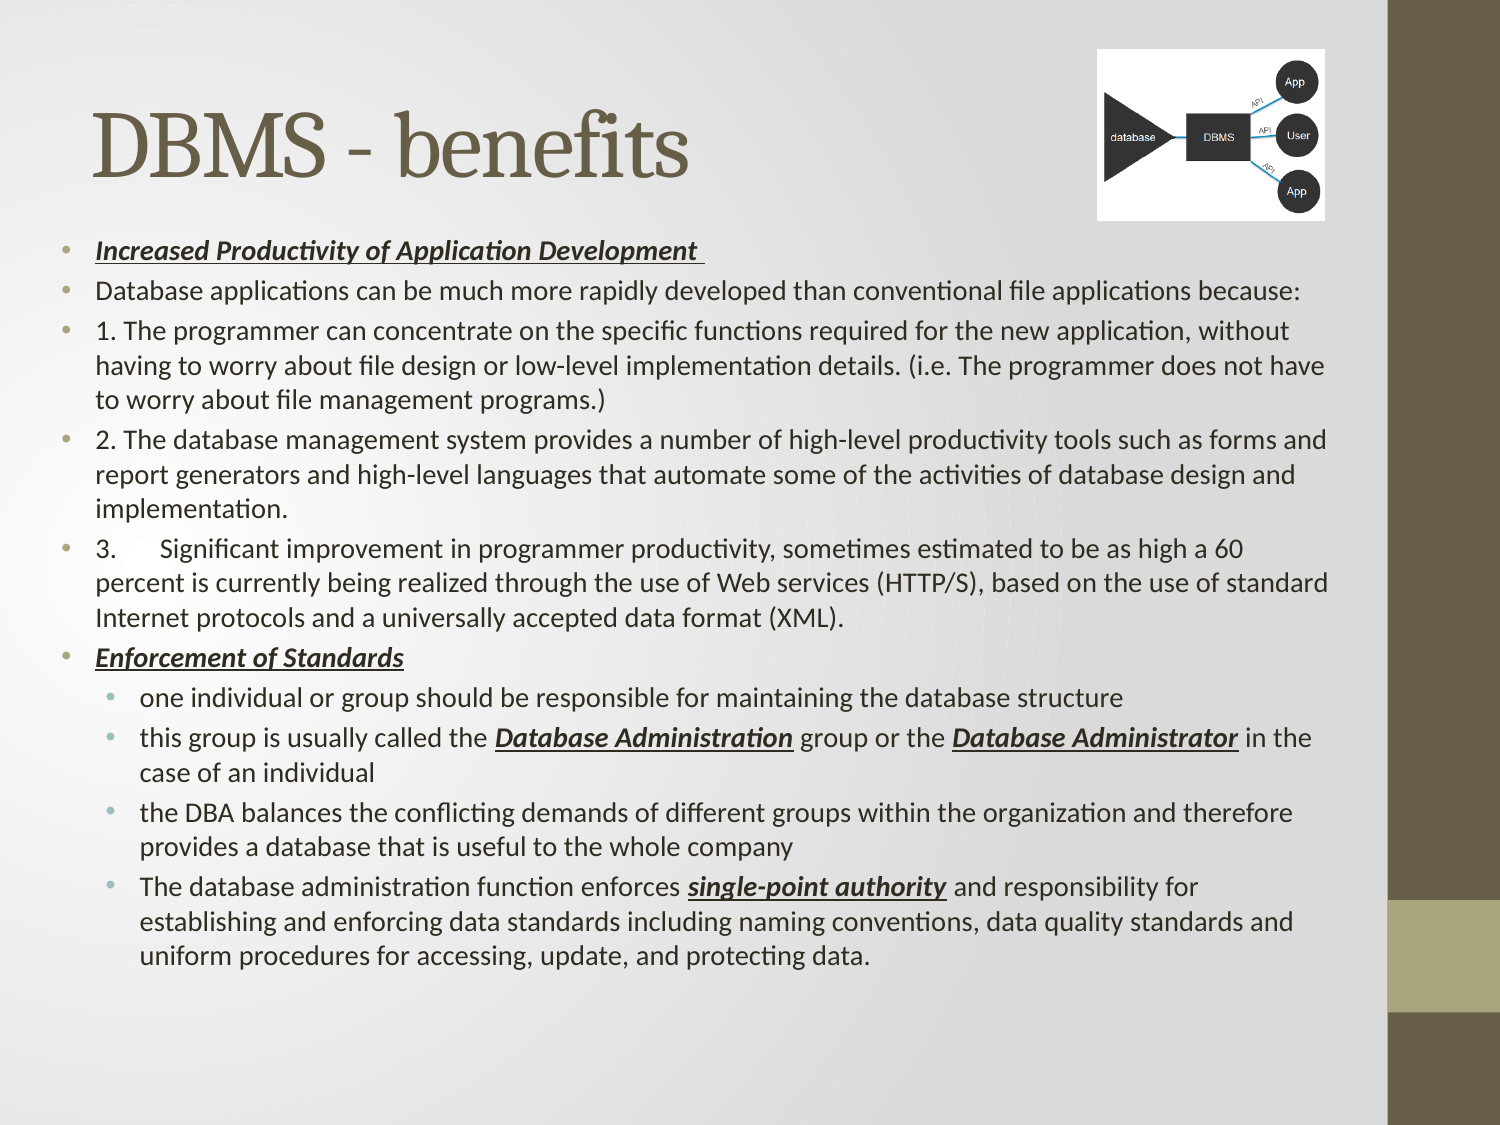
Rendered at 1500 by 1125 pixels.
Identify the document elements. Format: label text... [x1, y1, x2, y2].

title DBMS - benefits [75, 45, 1098, 184]
picture [1096, 49, 1326, 221]
list Increased Productivity of Application Development Database applications can be much more rapidly developed than conventional file applications because: 1. The programmer can concentrate on the specific functions required for the new application, without having to worry about file design or low-level implementation details. (i.e. The programmer does not have to worry about file management programs.) 2. The database management system provides a number of high-level productivity tools such as forms and report generators and high-level languages that automate some of the activities of database design and implementation. 3. Significant improvement in programmer productivity, sometimes estimated to be as high a 60 percent is currently being realized through the use of Web services (HTTP/S), based on the use of standard Internet protocols and a universally accepted data format (XML). Enforcement of Standards one individual or group should be responsible for maintaining the database structure this group is usually called the Database Administration group or the Database Administrator in the case of an individual the DBA balances the conflicting demands of different groups within the organization and therefore provides a database that is useful to the whole company The database administration function enforces single-point authority and responsibility for establishing and enforcing data standards including naming conventions, data quality standards and uniform procedures for accessing, update, and protecting data. [29, 184, 1355, 988]
